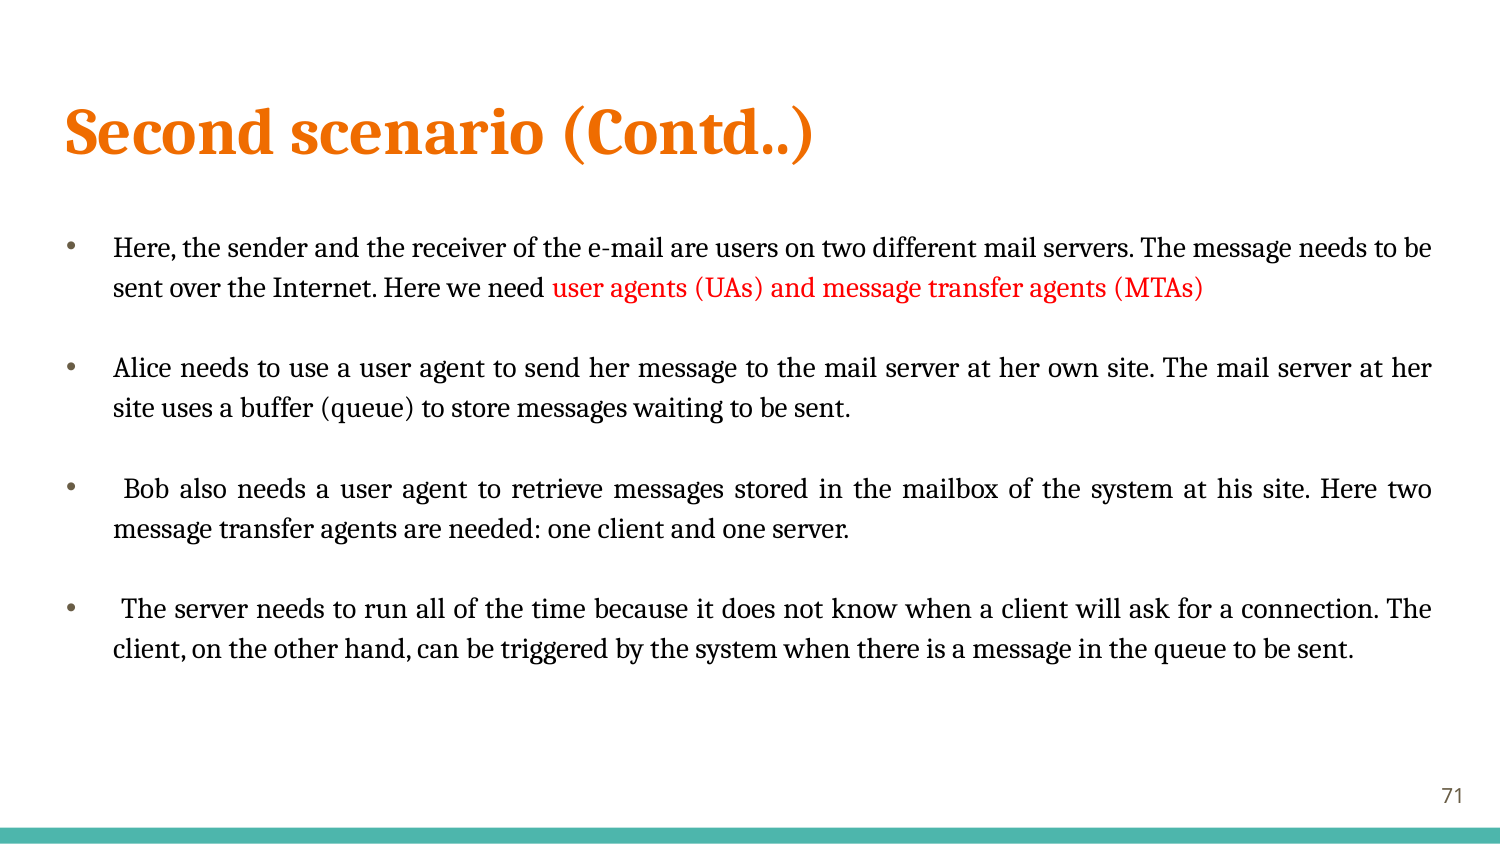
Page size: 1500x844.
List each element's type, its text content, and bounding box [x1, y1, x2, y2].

list Here, the sender and the receiver of the e-mail are users on two different mail servers. The message needs to be sent over the Internet. Here we need user agents (UAs) and message transfer agents (MTAs) Alice needs to use a user agent to send her message to the mail server at her own site. The mail server at her site uses a buffer (queue) to store messages waiting to be sent. Bob also needs a user agent to retrieve messages stored in the mailbox of the system at his site. Here two message transfer agents are needed: one client and one server. The server needs to run all of the time because it does not know when a client will ask for a connection. The client, on the other hand, can be triggered by the system when there is a message in the queue to be sent. [51, 207, 1449, 750]
slide_number 71 [1389, 764, 1480, 830]
title Second scenario (Contd..) [51, 72, 1449, 189]
